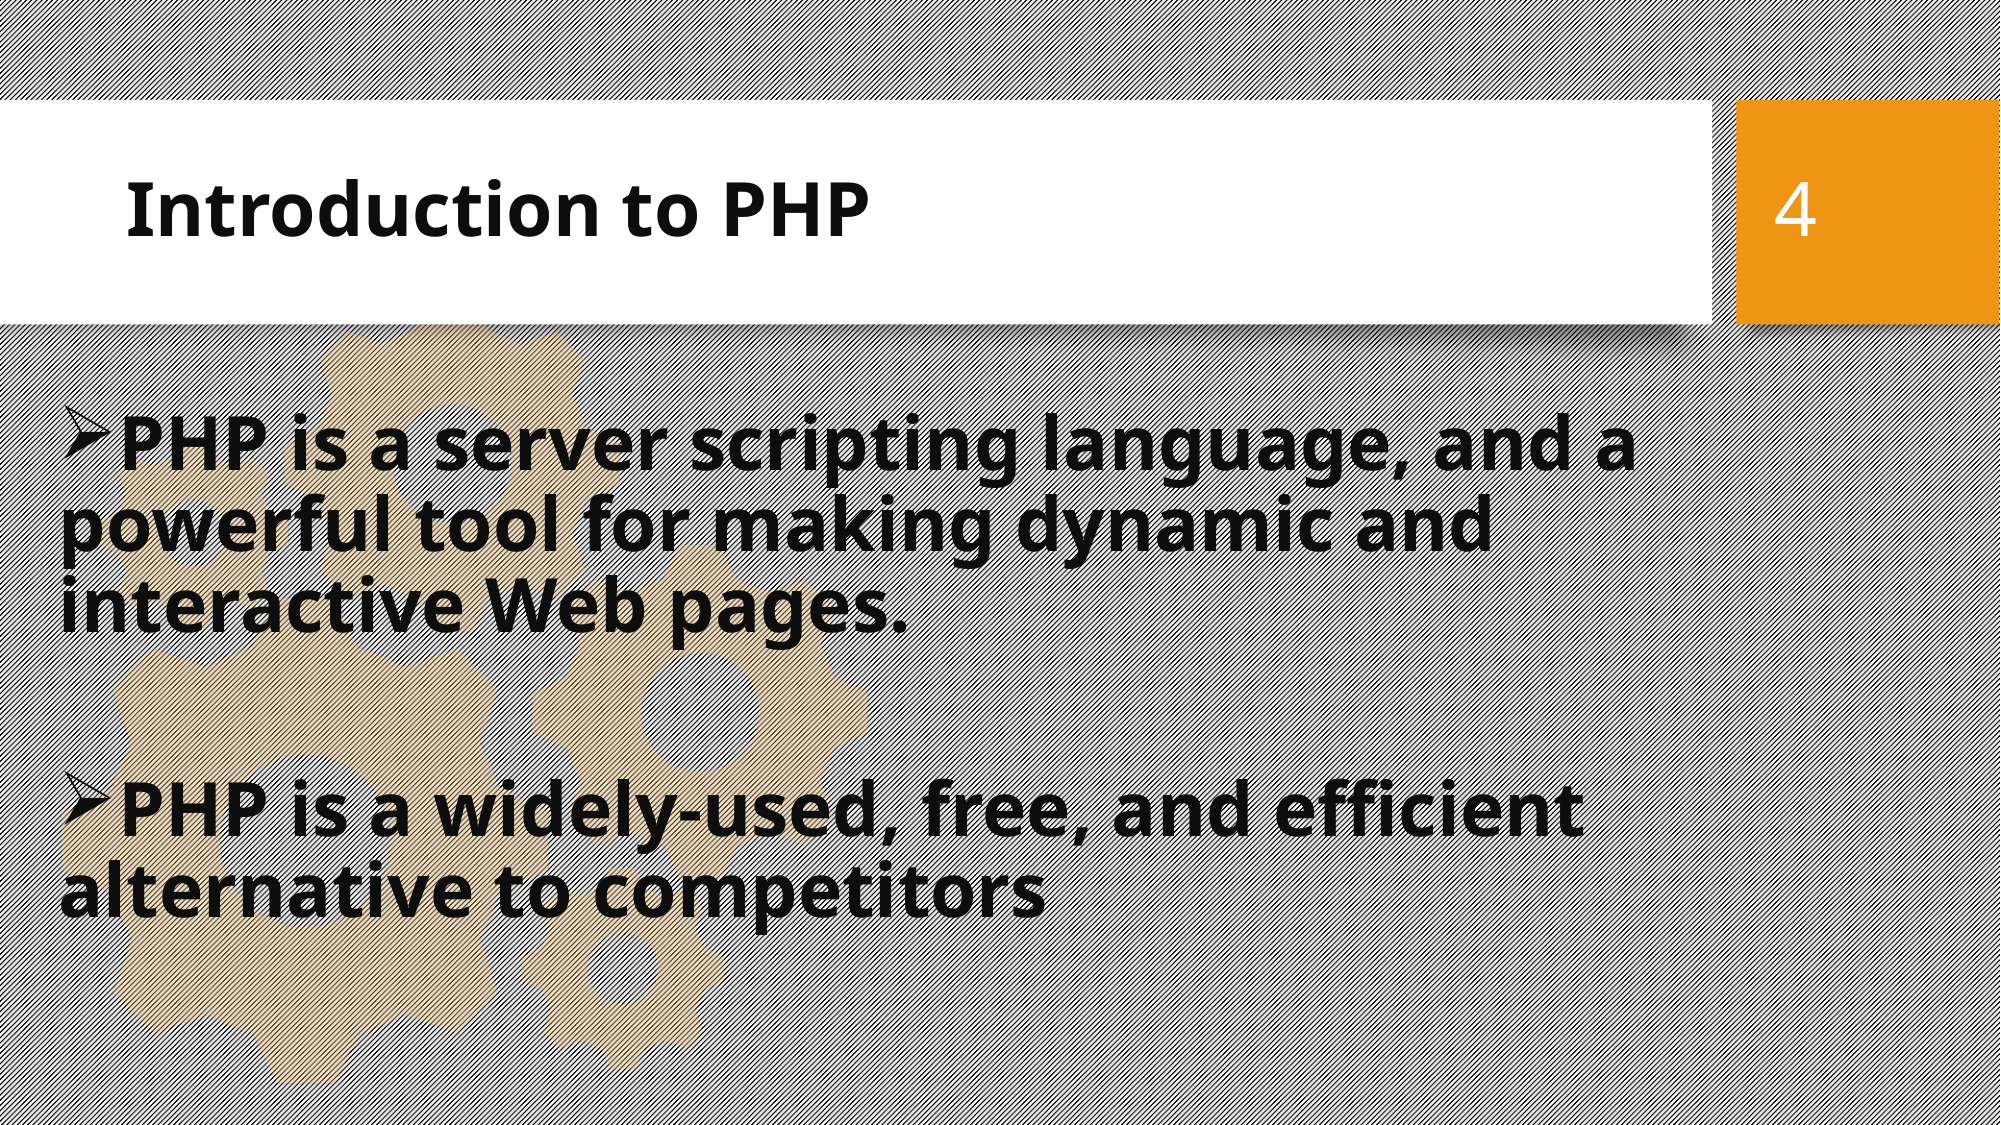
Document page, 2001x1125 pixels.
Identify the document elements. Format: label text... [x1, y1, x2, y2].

text_box Introduction to PHP [111, 123, 1689, 271]
picture [0, 0, 2000, 1125]
text_box 4 [1760, 123, 1950, 303]
text_box PHP is a server scripting language, and a powerful tool for making dynamic and interactive Web pages. PHP is a widely-used, free, and efficient alternative to competitors [43, 271, 1689, 1068]
